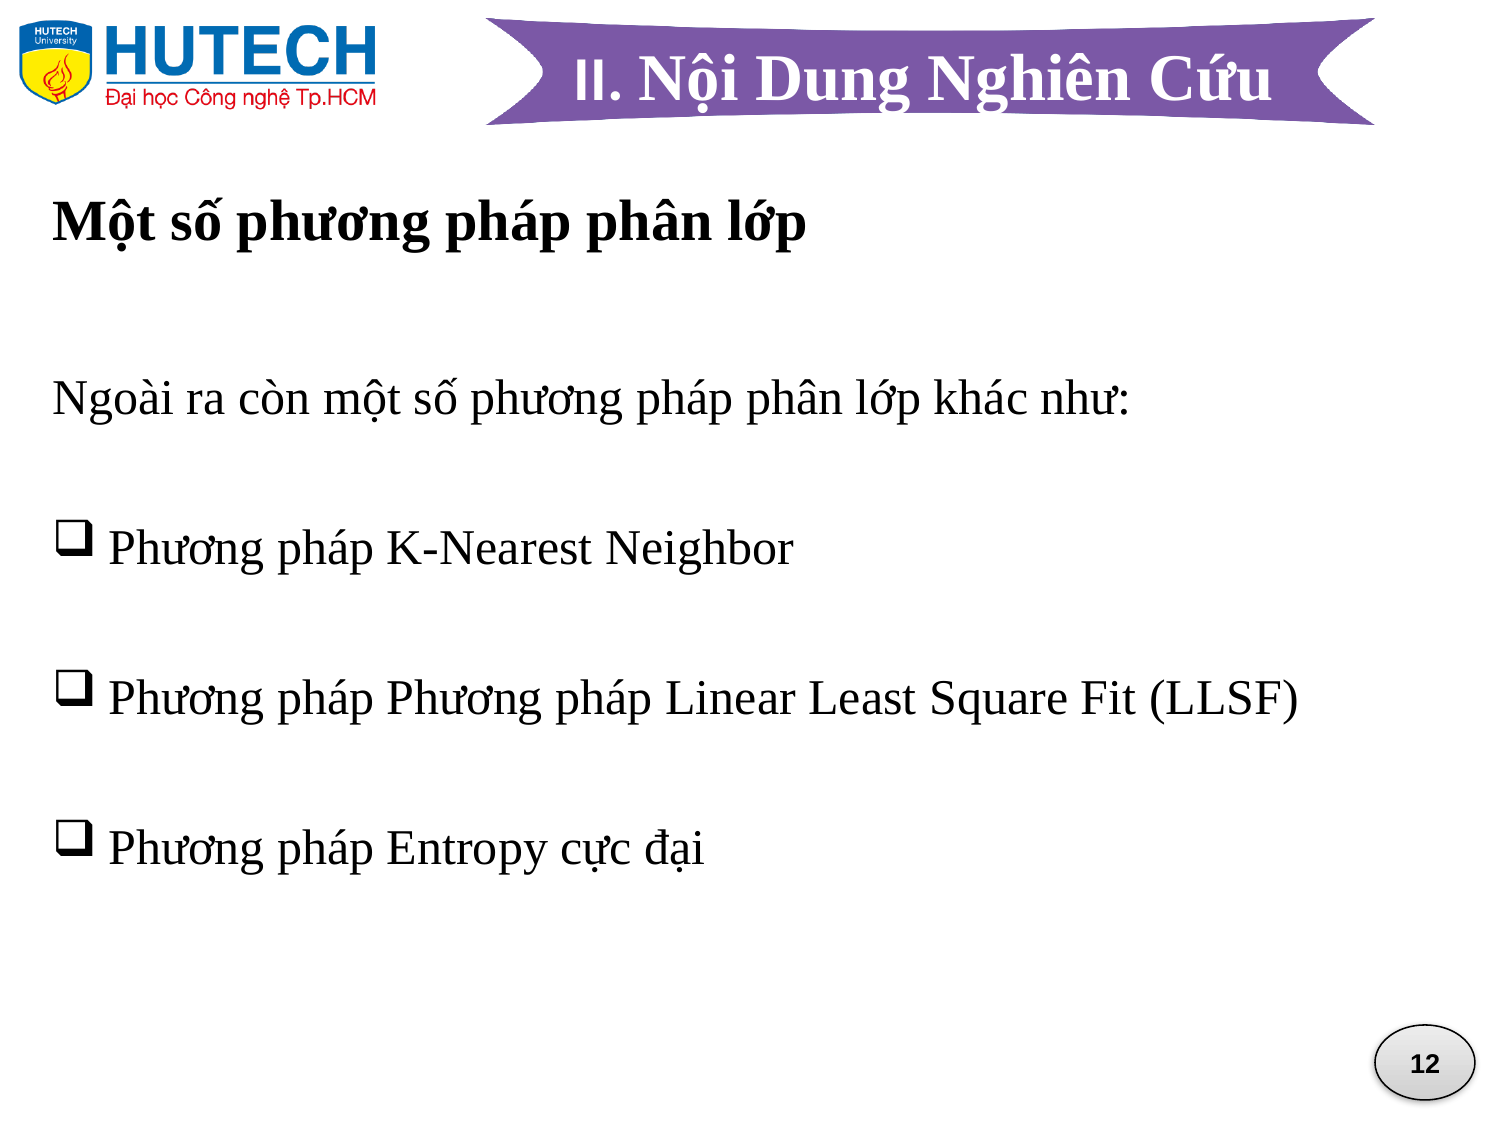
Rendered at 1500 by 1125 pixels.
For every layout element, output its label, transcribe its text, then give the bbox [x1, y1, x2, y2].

picture [485, 18, 1376, 126]
text_box Một số phương pháp phân lớp [37, 174, 1225, 260]
text_box Ngoài ra còn một số phương pháp phân lớp khác như: Phương pháp K-Nearest Neighbor Phương pháp Phương pháp Linear Least Square Fit (LLSF) Phương pháp Entropy cực đại [37, 267, 1500, 883]
picture [0, 0, 400, 130]
text_box 12 [1374, 1024, 1476, 1101]
